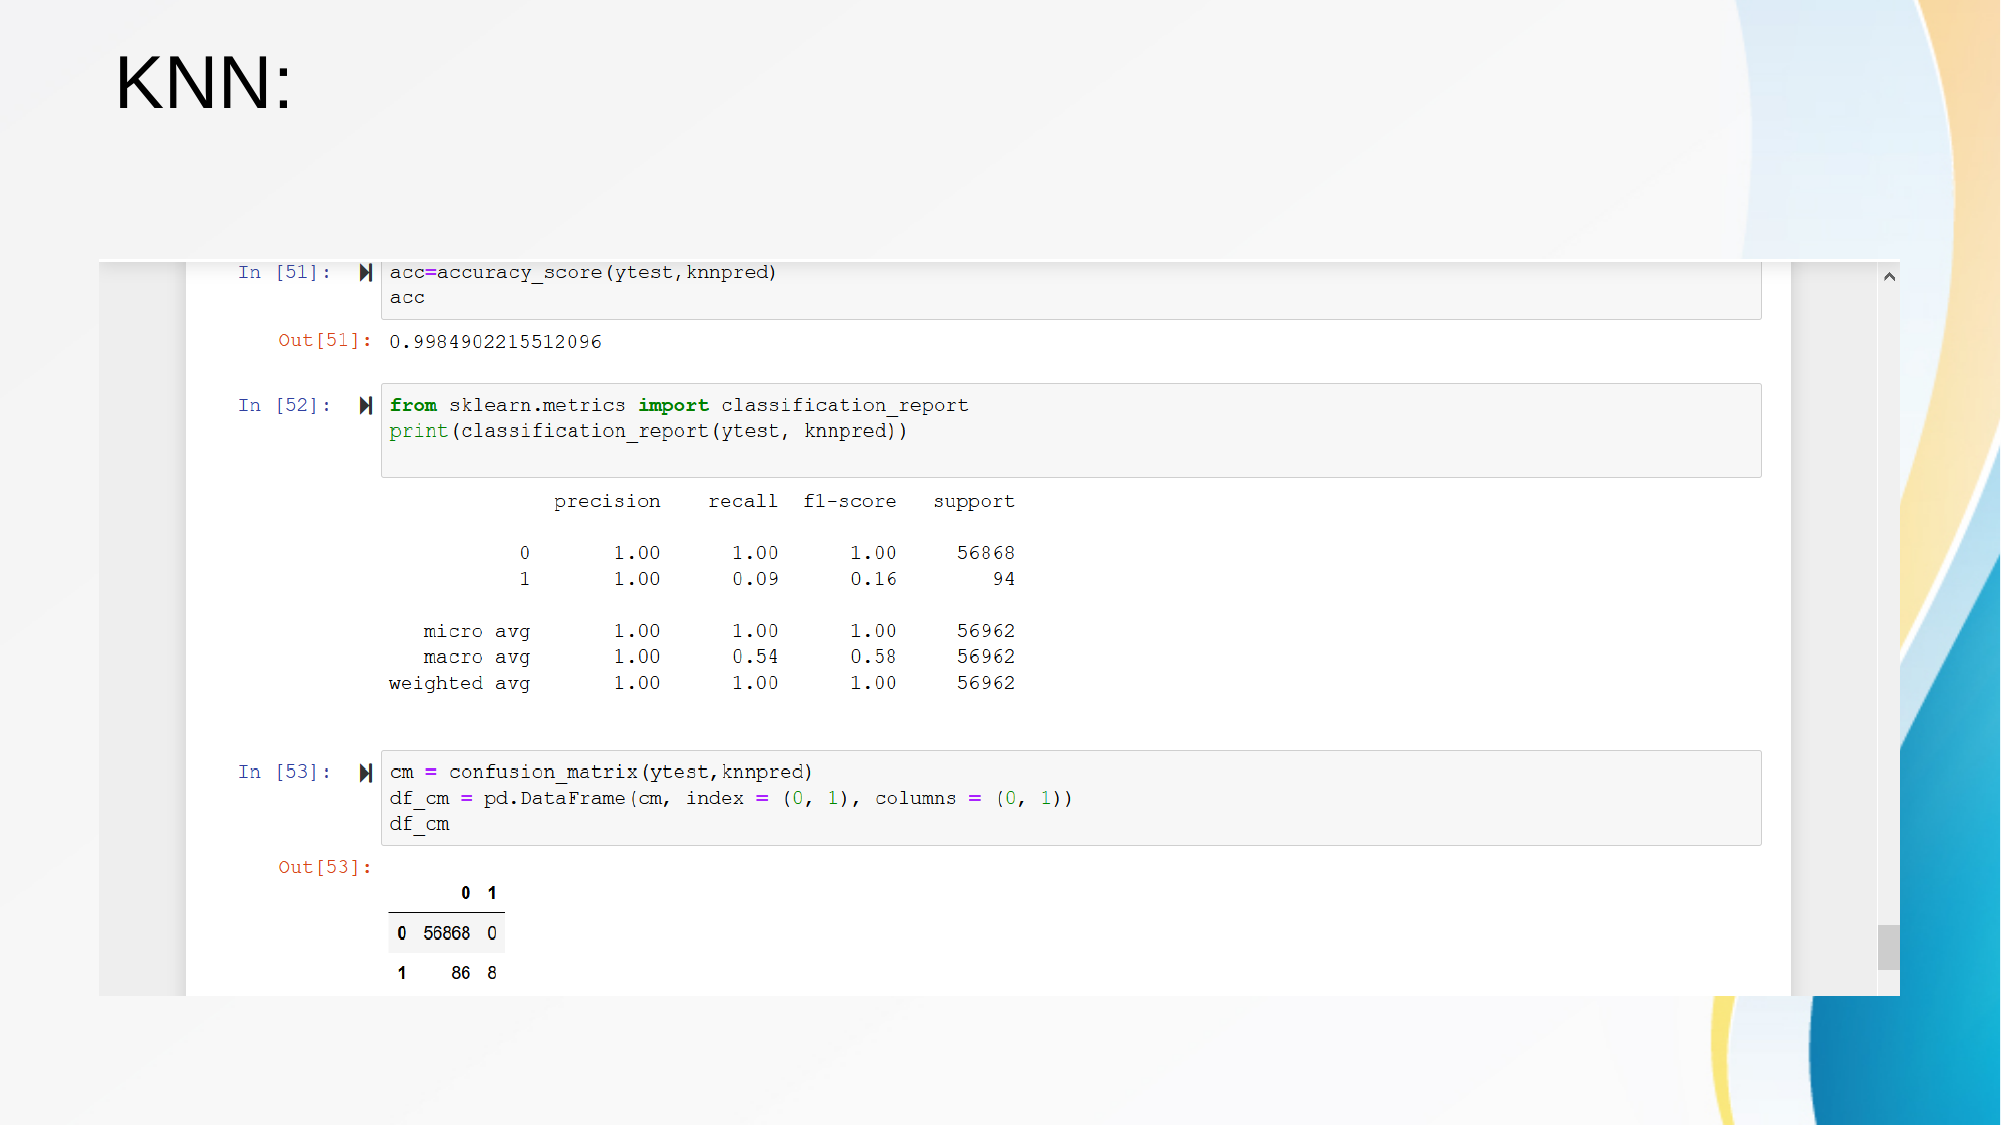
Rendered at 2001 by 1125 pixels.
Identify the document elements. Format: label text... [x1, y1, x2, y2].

title KNN: [99, 30, 1901, 127]
picture [0, 0, 2001, 1125]
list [99, 259, 1900, 996]
